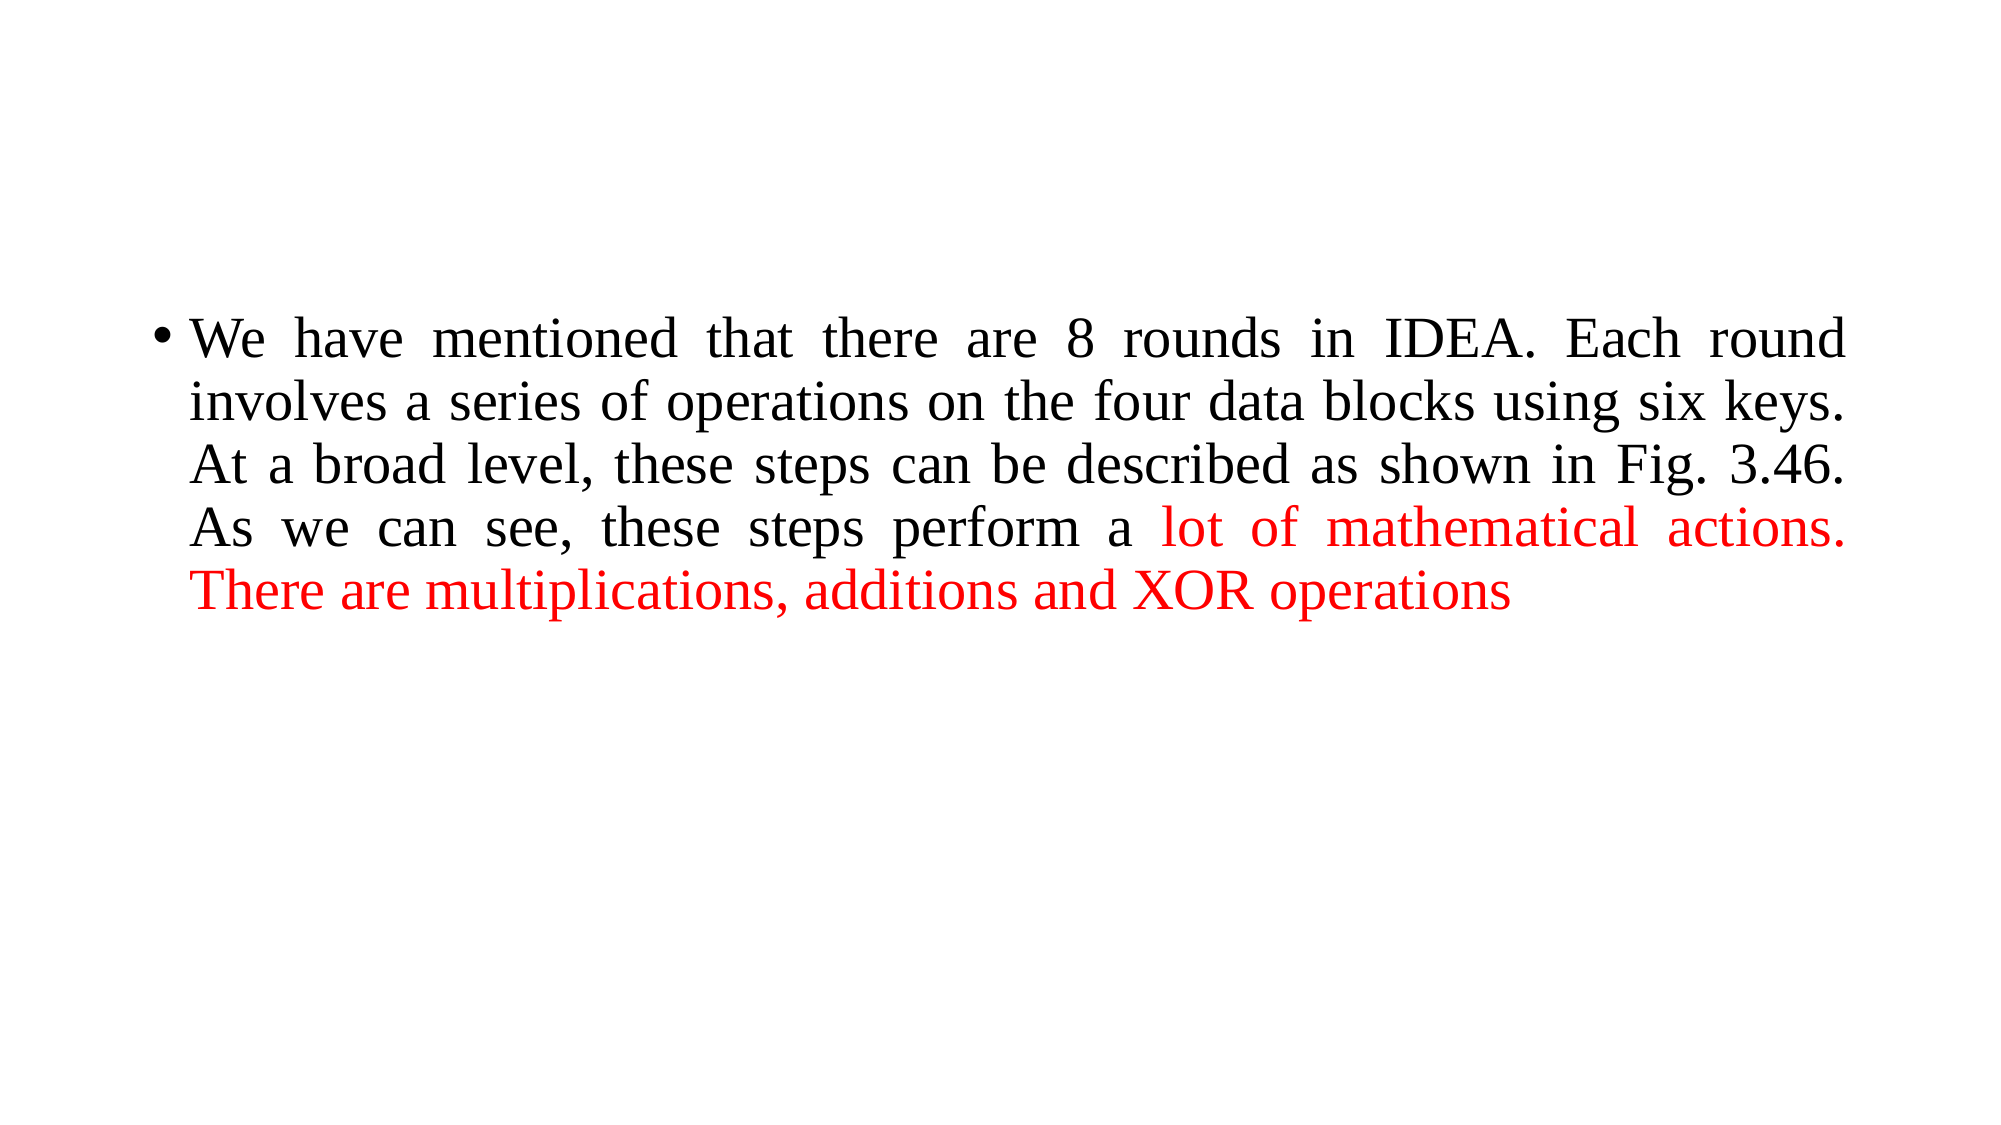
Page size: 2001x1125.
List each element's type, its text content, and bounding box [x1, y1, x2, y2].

list We have mentioned that there are 8 rounds in IDEA. Each round involves a series of operations on the four data blocks using six keys. At a broad level, these steps can be described as shown in Fig. 3.46. As we can see, these steps perform a lot of mathematical actions. There are multiplications, additions and XOR operations [137, 299, 1863, 1014]
